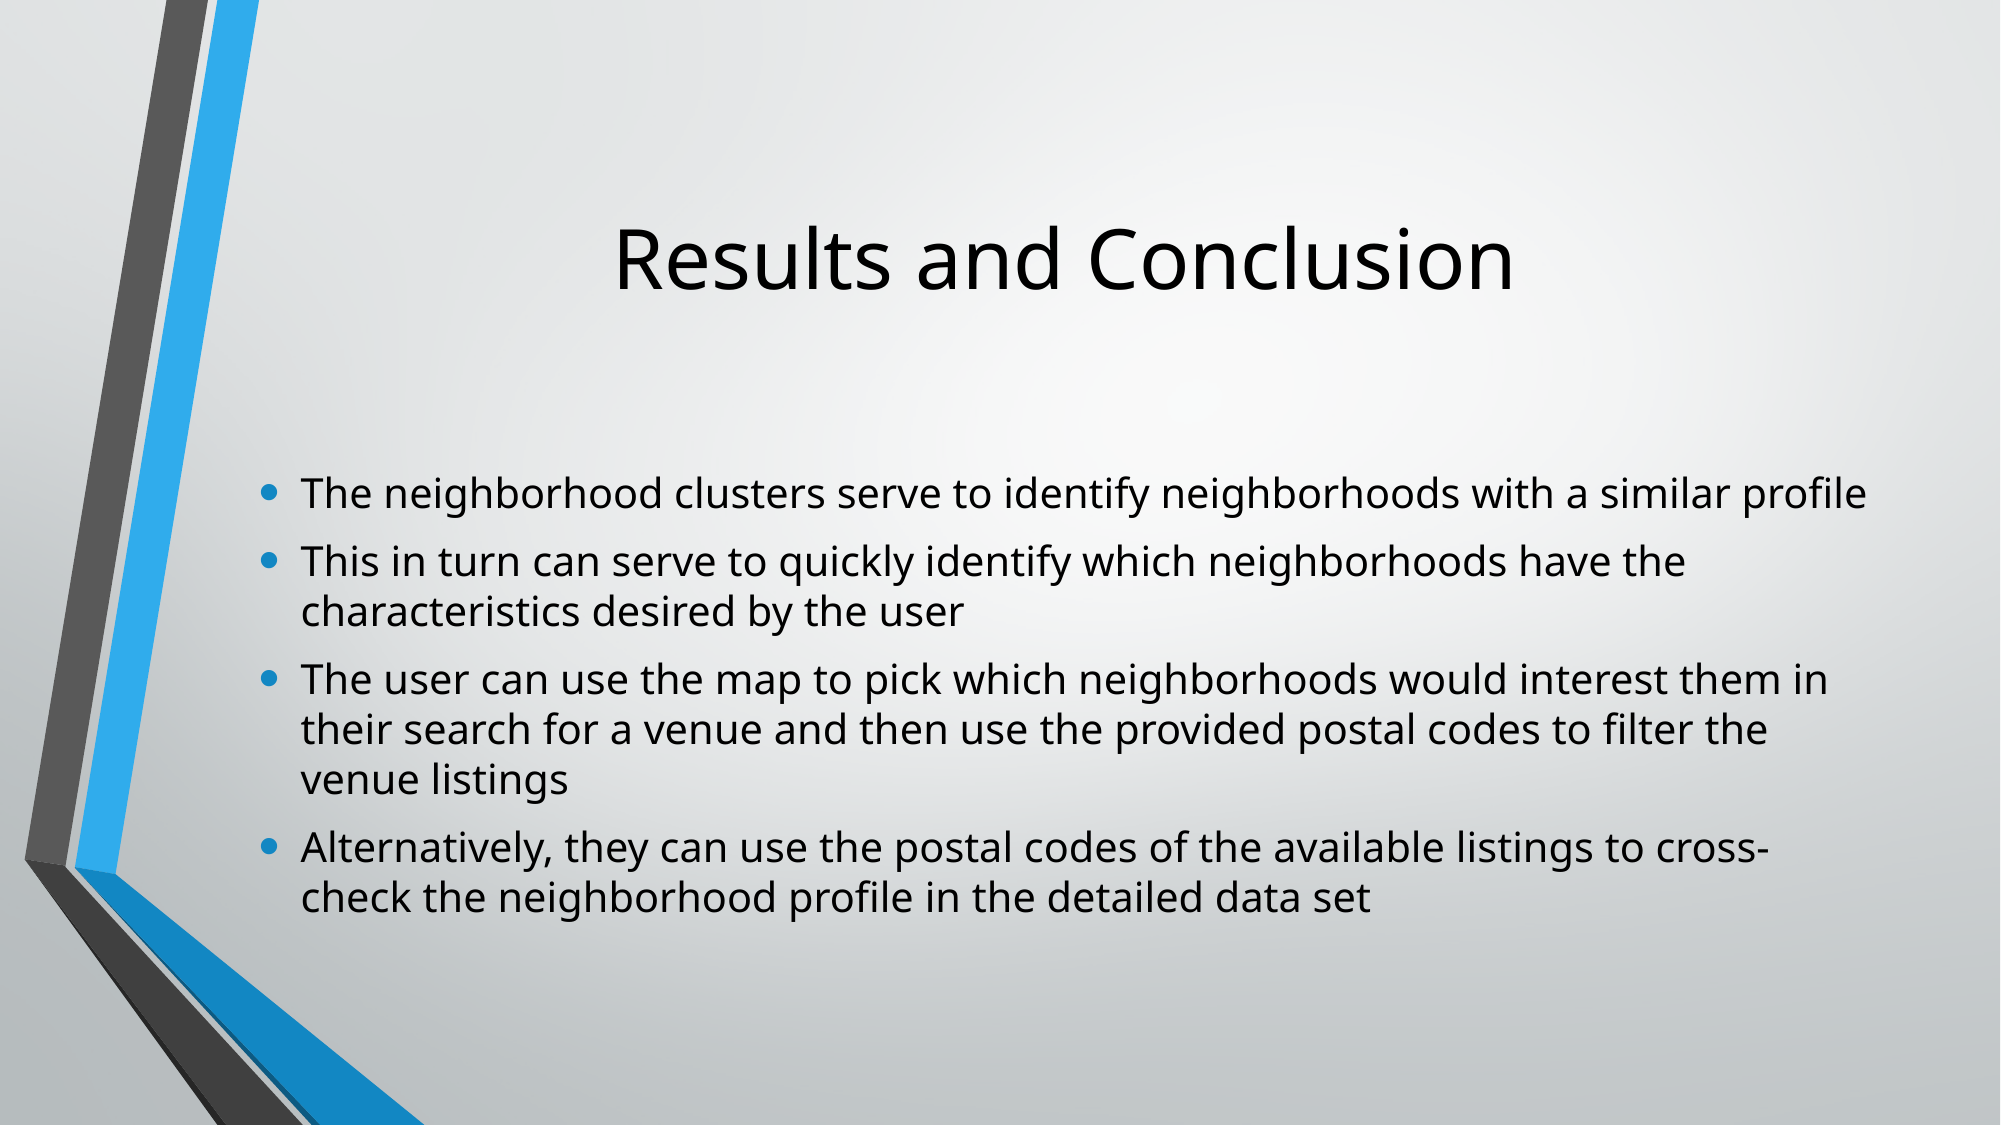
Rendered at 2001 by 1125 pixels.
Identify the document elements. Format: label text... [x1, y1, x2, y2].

list The neighborhood clusters serve to identify neighborhoods with a similar profile This in turn can serve to quickly identify which neighborhoods have the characteristics desired by the user The user can use the map to pick which neighborhoods would interest them in their search for a venue and then use the provided postal codes to filter the venue listings Alternatively, they can use the postal codes of the available listings to cross-check the neighborhood profile in the detailed data set [243, 437, 1887, 950]
title Results and Conclusion [243, 112, 1887, 400]
